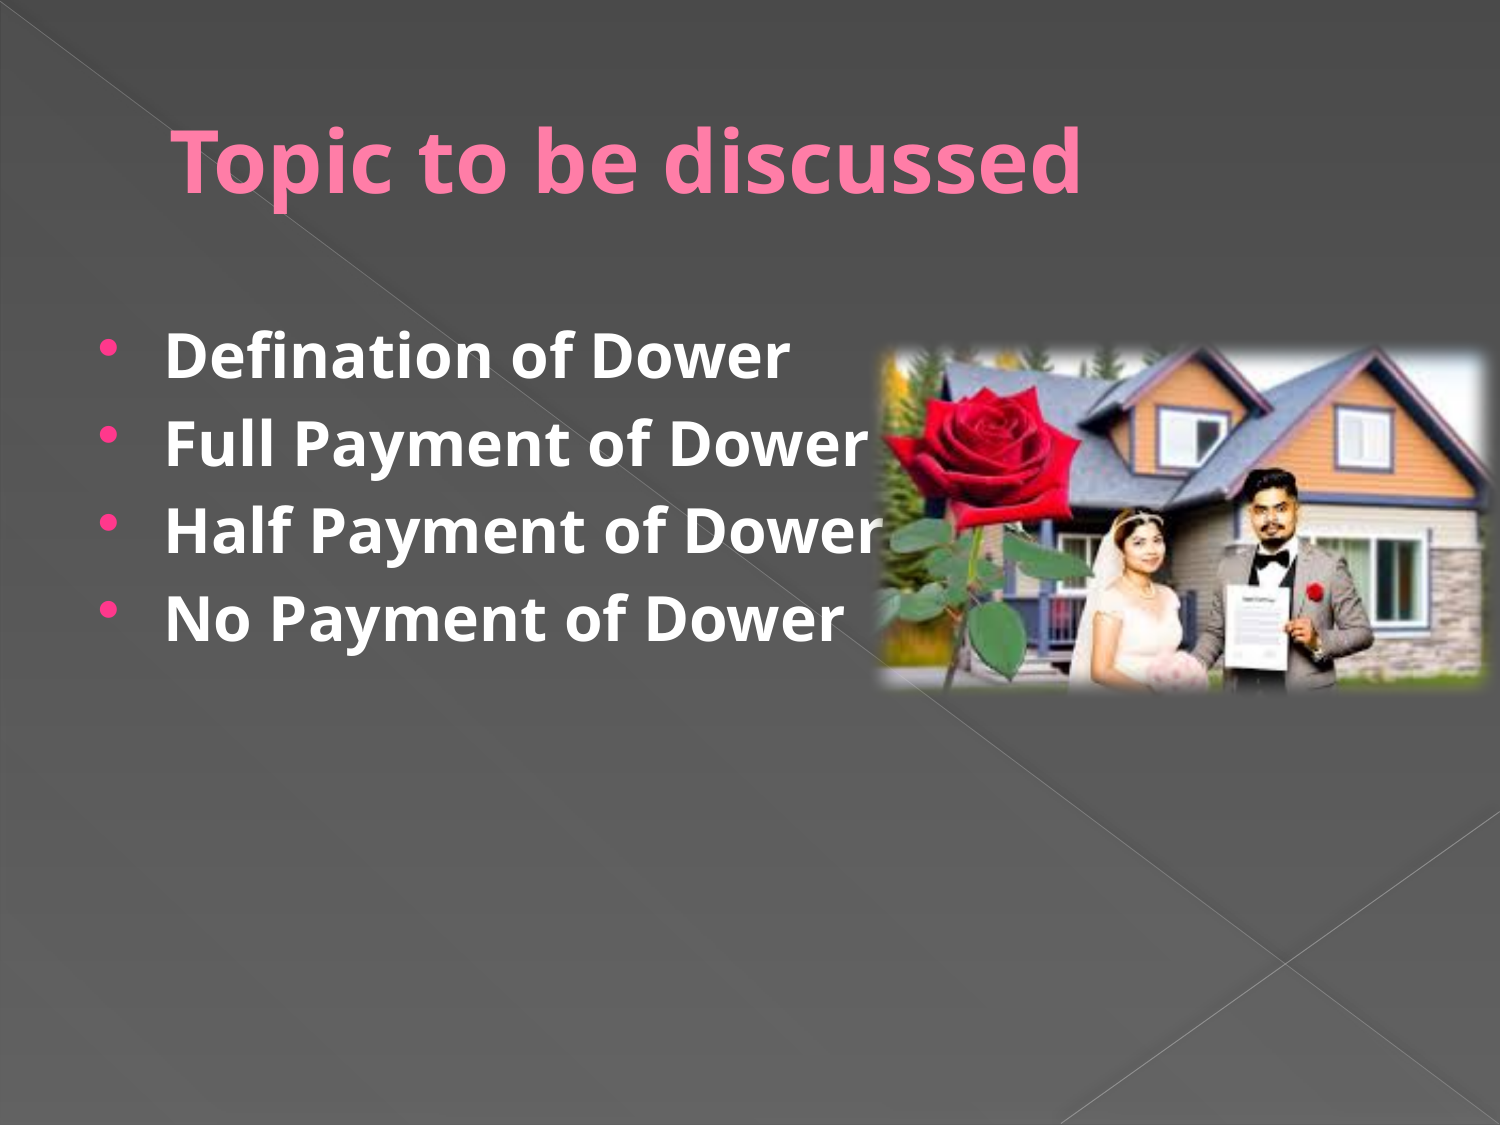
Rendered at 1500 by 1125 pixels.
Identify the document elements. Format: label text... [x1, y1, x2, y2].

title Topic to be discussed [75, 43, 1425, 274]
list Defination of Dower Full Payment of Dower Half Payment of Dower No Payment of Dower [75, 308, 1425, 1059]
picture [866, 337, 1500, 701]
